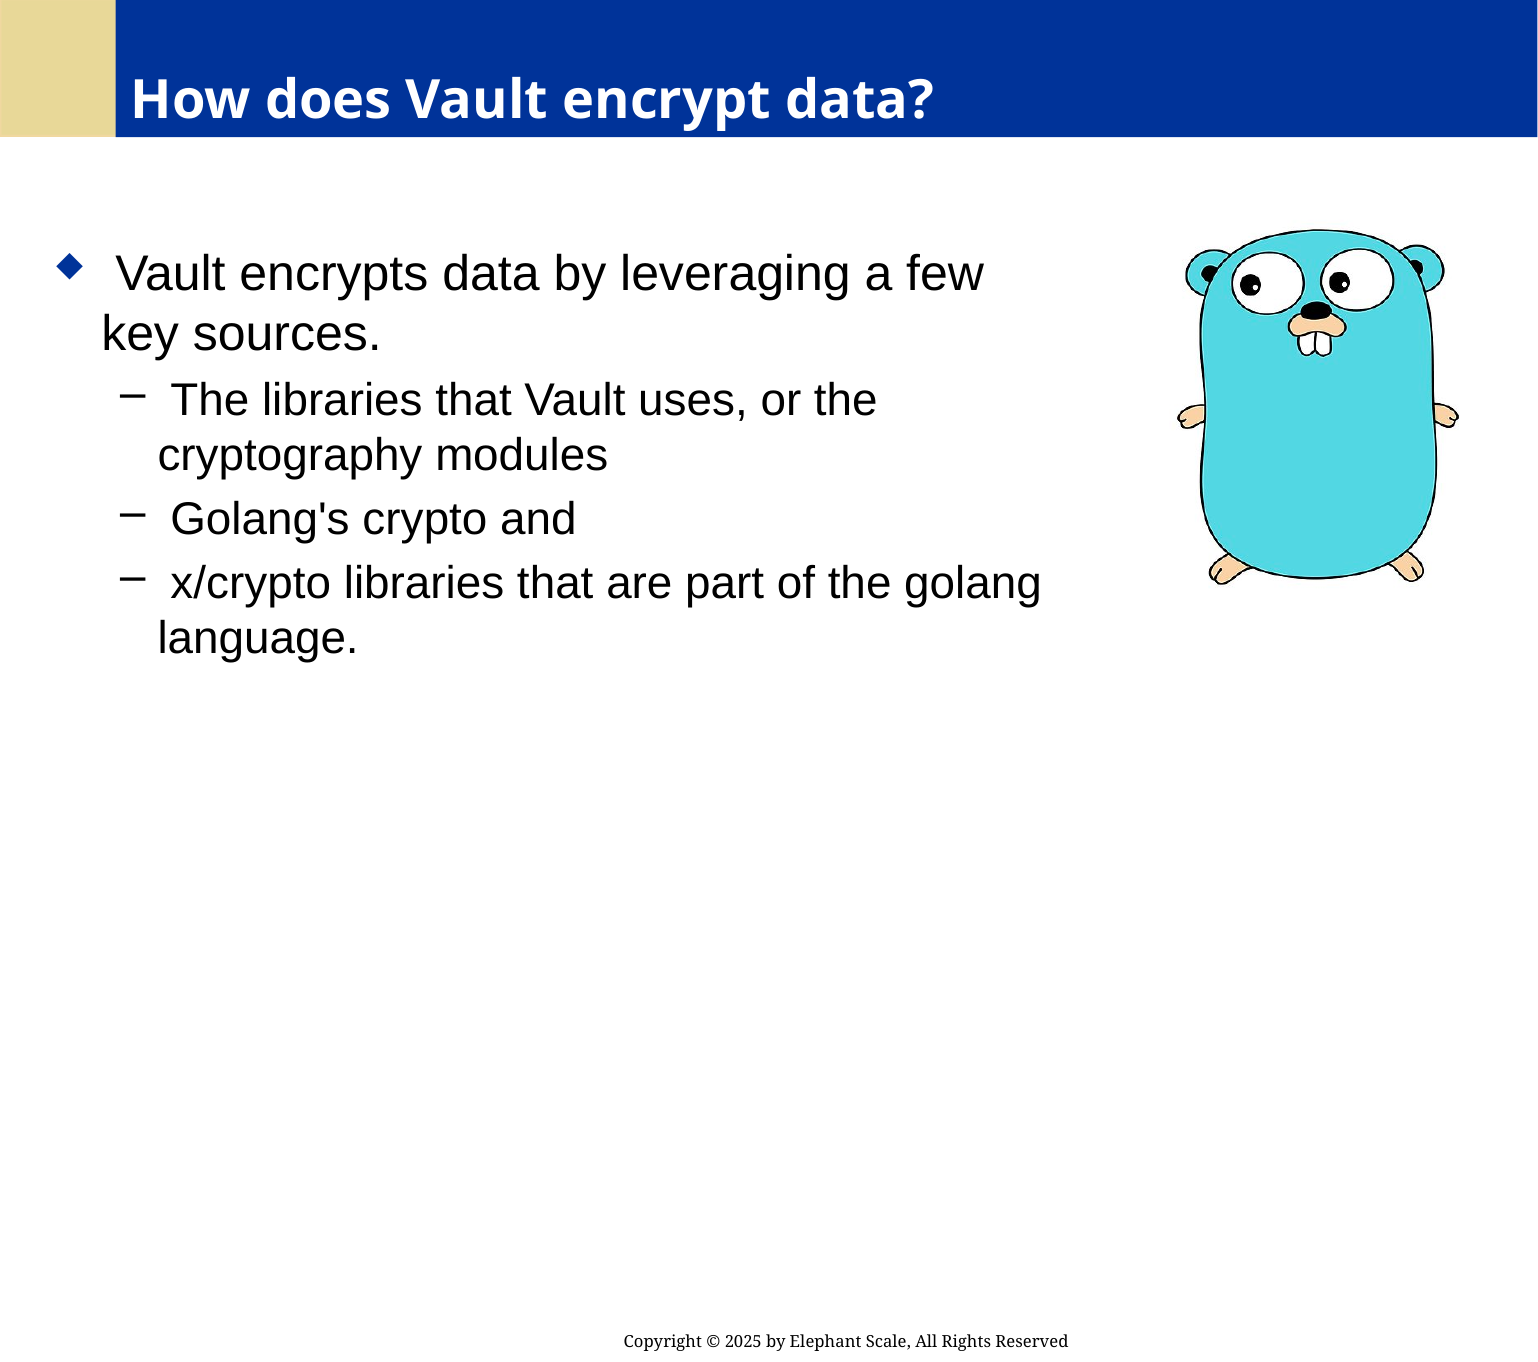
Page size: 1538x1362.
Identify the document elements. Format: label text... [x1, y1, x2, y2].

picture [1153, 217, 1487, 595]
picture [0, 0, 115, 137]
title How does Vault encrypt data? [115, 0, 1538, 138]
list Vault encrypts data by leveraging a few key sources. The libraries that Vault uses, or the cryptography modules Golang's crypto and x/crypto libraries that are part of the golang language. [38, 162, 1500, 1284]
text_box Copyright © 2025 by Elephant Scale, All Rights Reserved [608, 1322, 1085, 1358]
